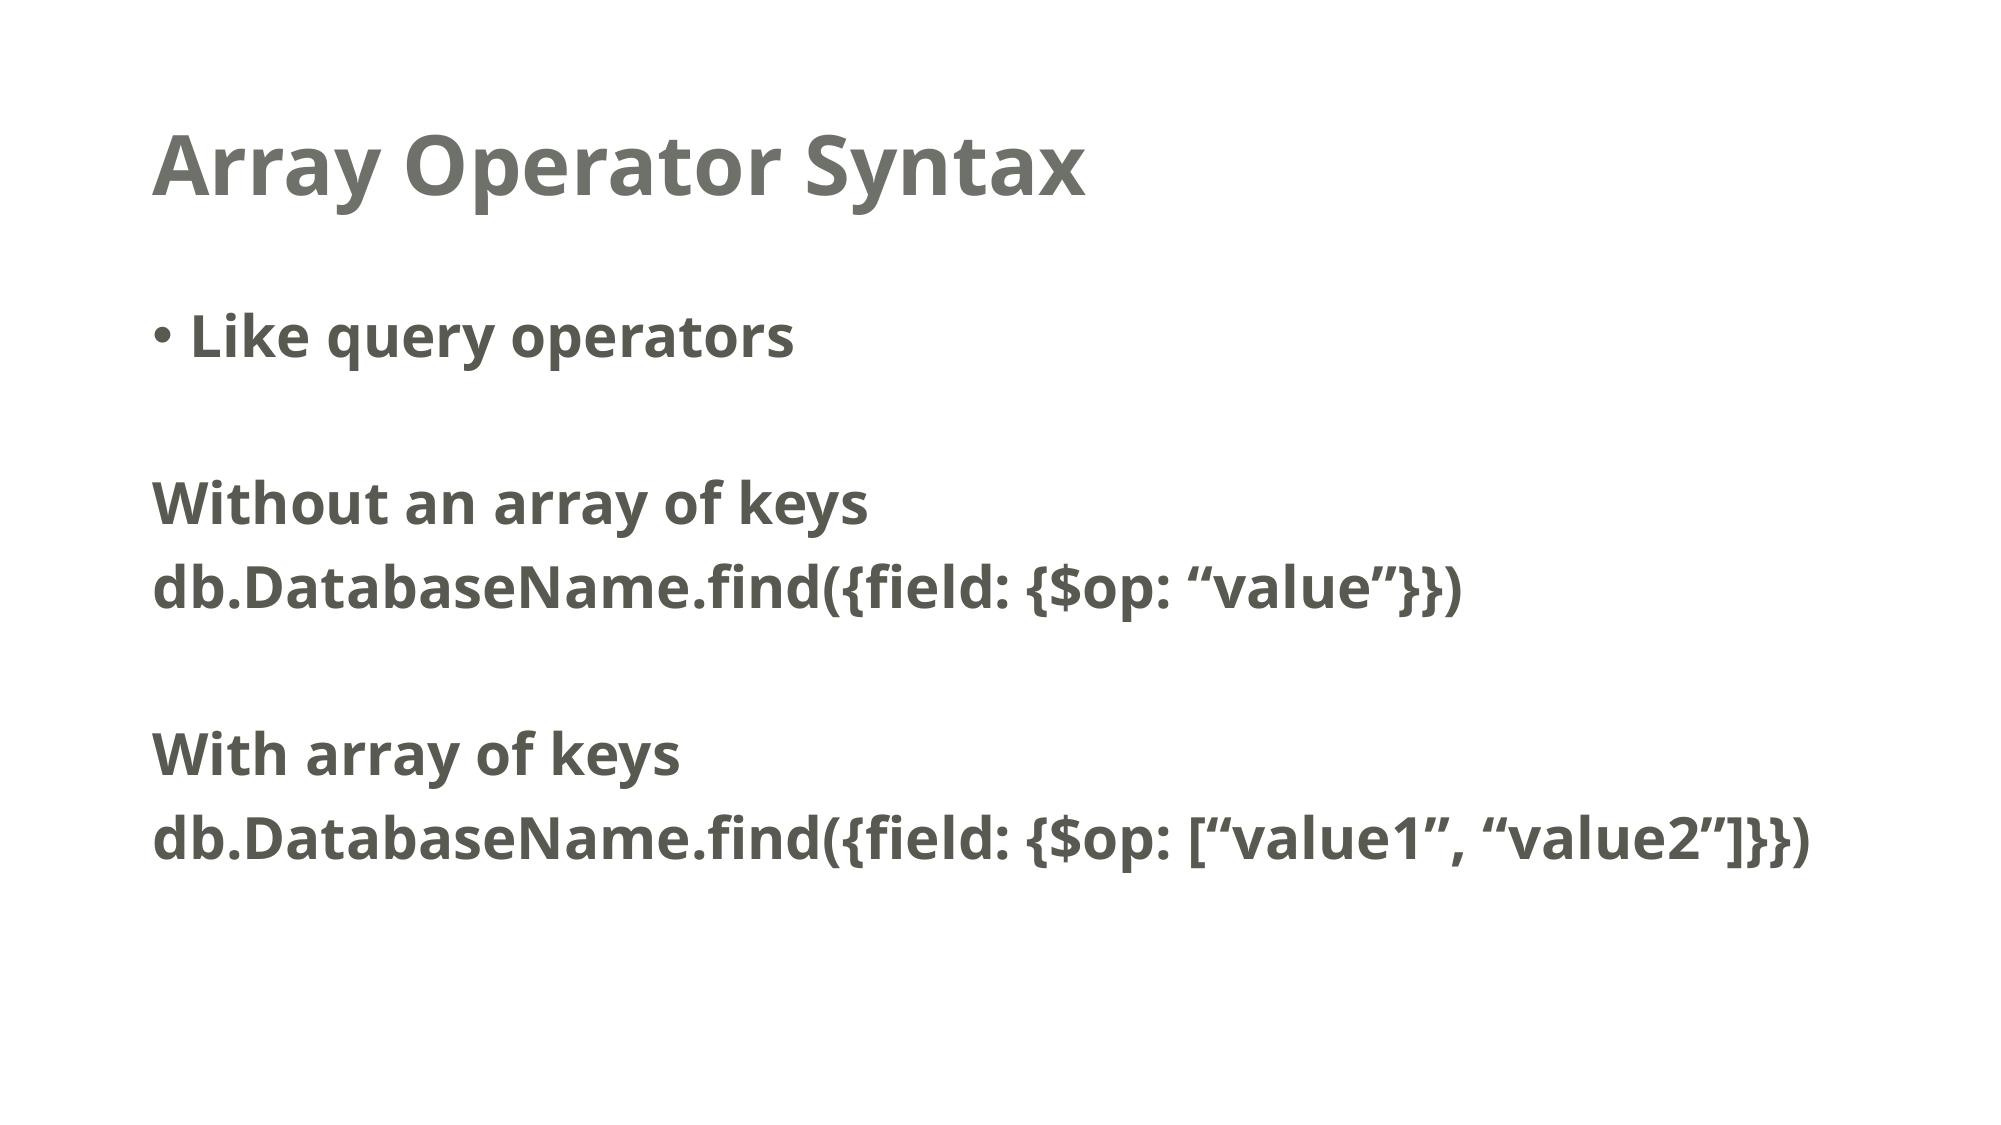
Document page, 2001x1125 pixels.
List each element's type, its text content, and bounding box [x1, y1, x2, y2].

list Like query operators Without an array of keys db.DatabaseName.find({field: {$op: “value”}}) With array of keys db.DatabaseName.find({field: {$op: [“value1”, “value2”]}}) [137, 299, 1863, 1014]
title Array Operator Syntax [137, 59, 1863, 278]
